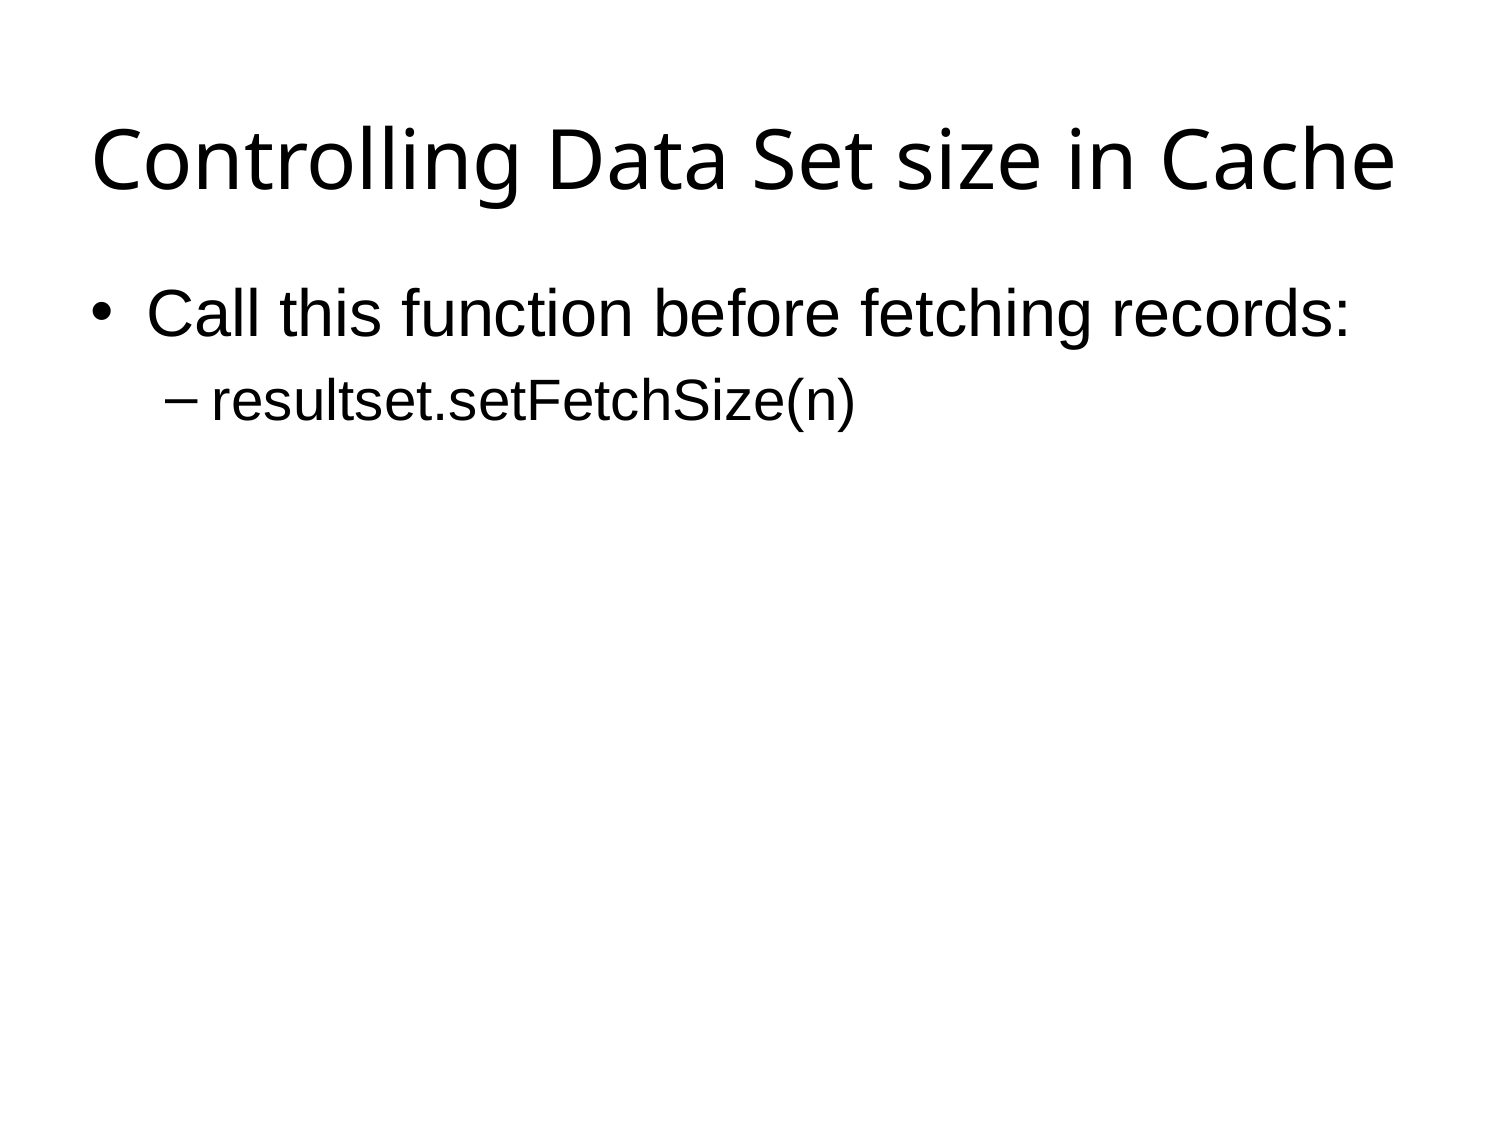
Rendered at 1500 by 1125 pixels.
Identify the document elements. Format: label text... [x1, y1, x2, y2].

title Controlling Data Set size in Cache [74, 62, 1426, 251]
list Call this function before fetching records: resultset.setFetchSize(n) [74, 262, 1426, 1006]
